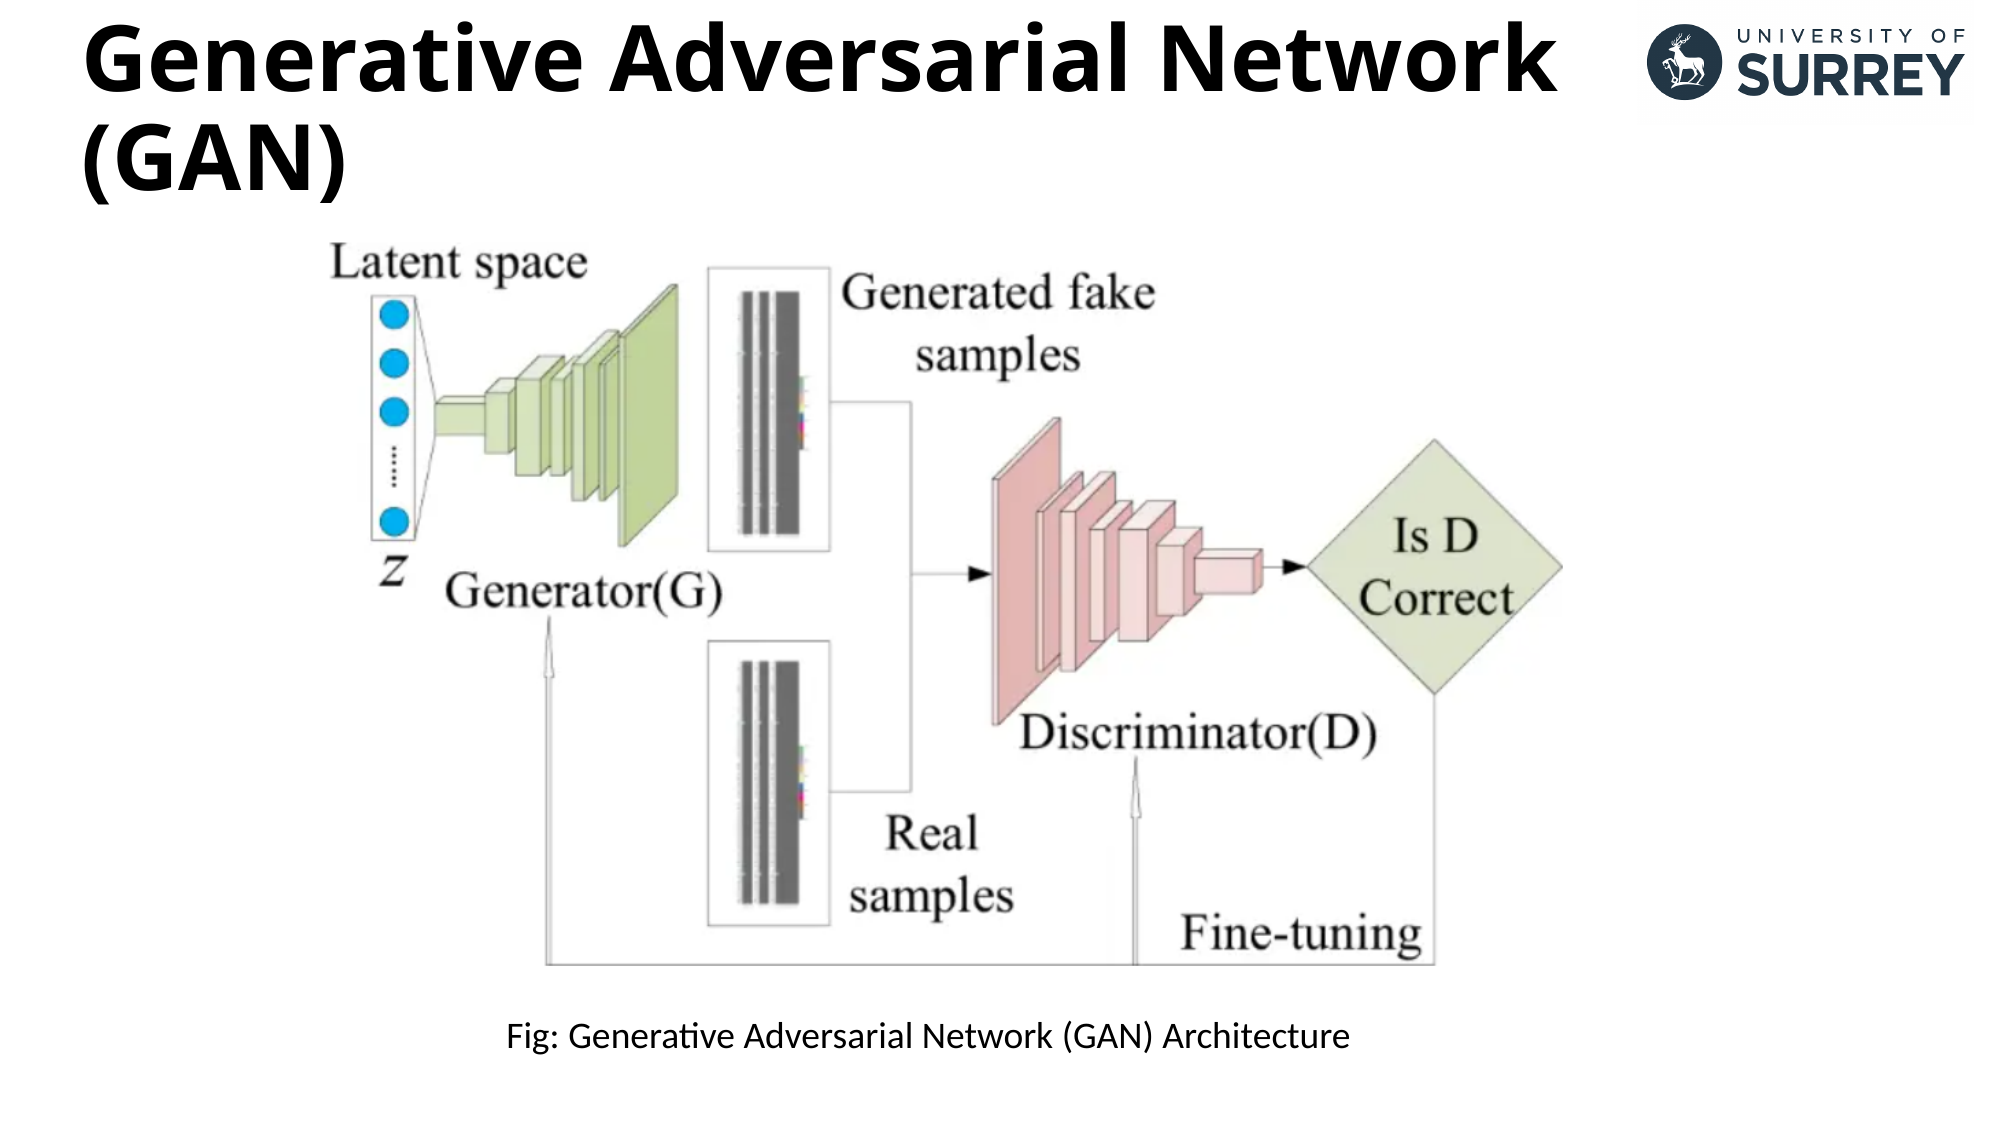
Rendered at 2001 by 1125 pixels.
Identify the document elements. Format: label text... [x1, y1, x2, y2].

text_box Fig: Generative Adversarial Network (GAN) Architecture [491, 1003, 1367, 1063]
title Generative Adversarial Network (GAN) [66, 3, 1792, 221]
picture [1637, 0, 1974, 125]
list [298, 203, 1589, 990]
